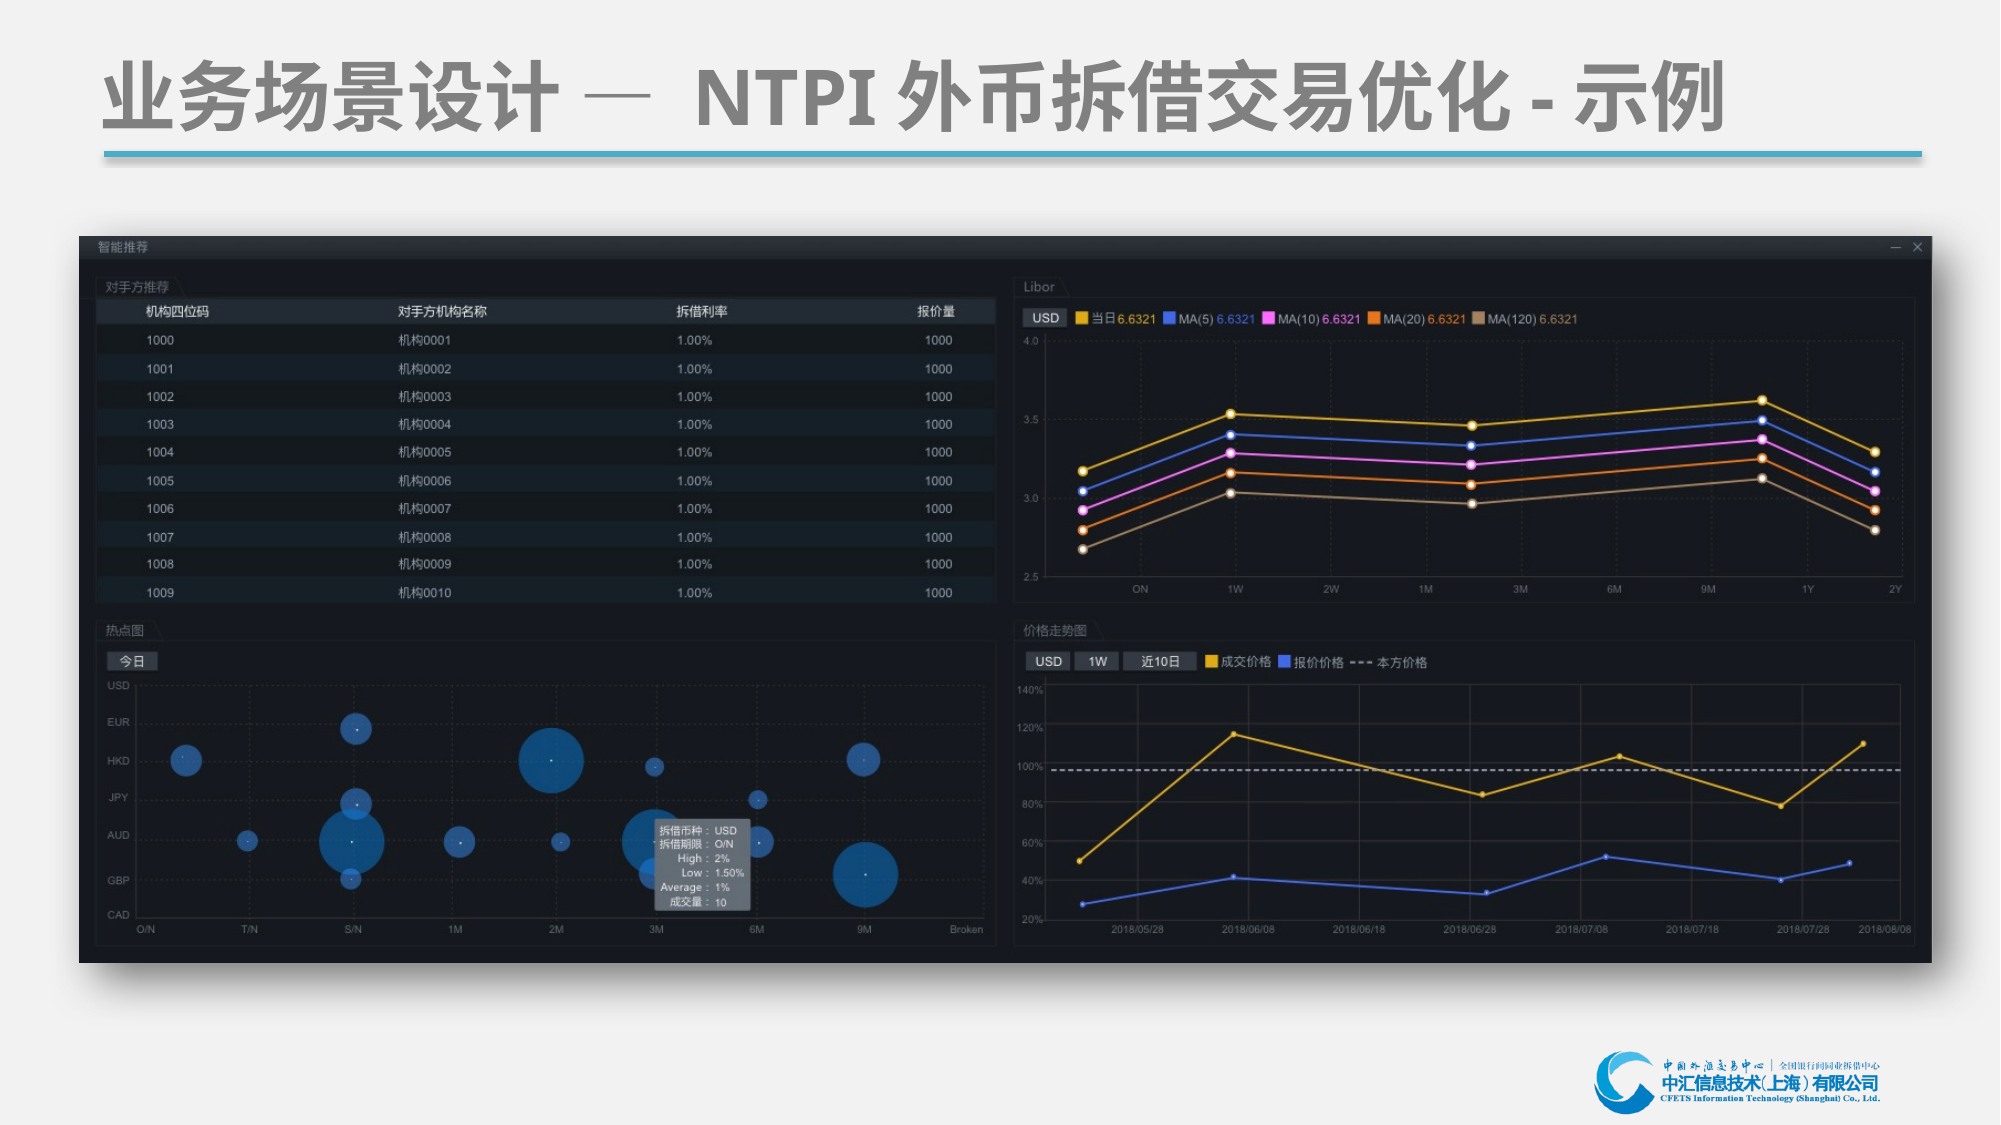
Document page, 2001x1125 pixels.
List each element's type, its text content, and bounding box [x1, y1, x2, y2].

picture [78, 236, 1934, 963]
text_box 业务场景设计 — NTPI外币拆借交易优化-示例 [85, 51, 1766, 149]
picture [1583, 1025, 1901, 1125]
